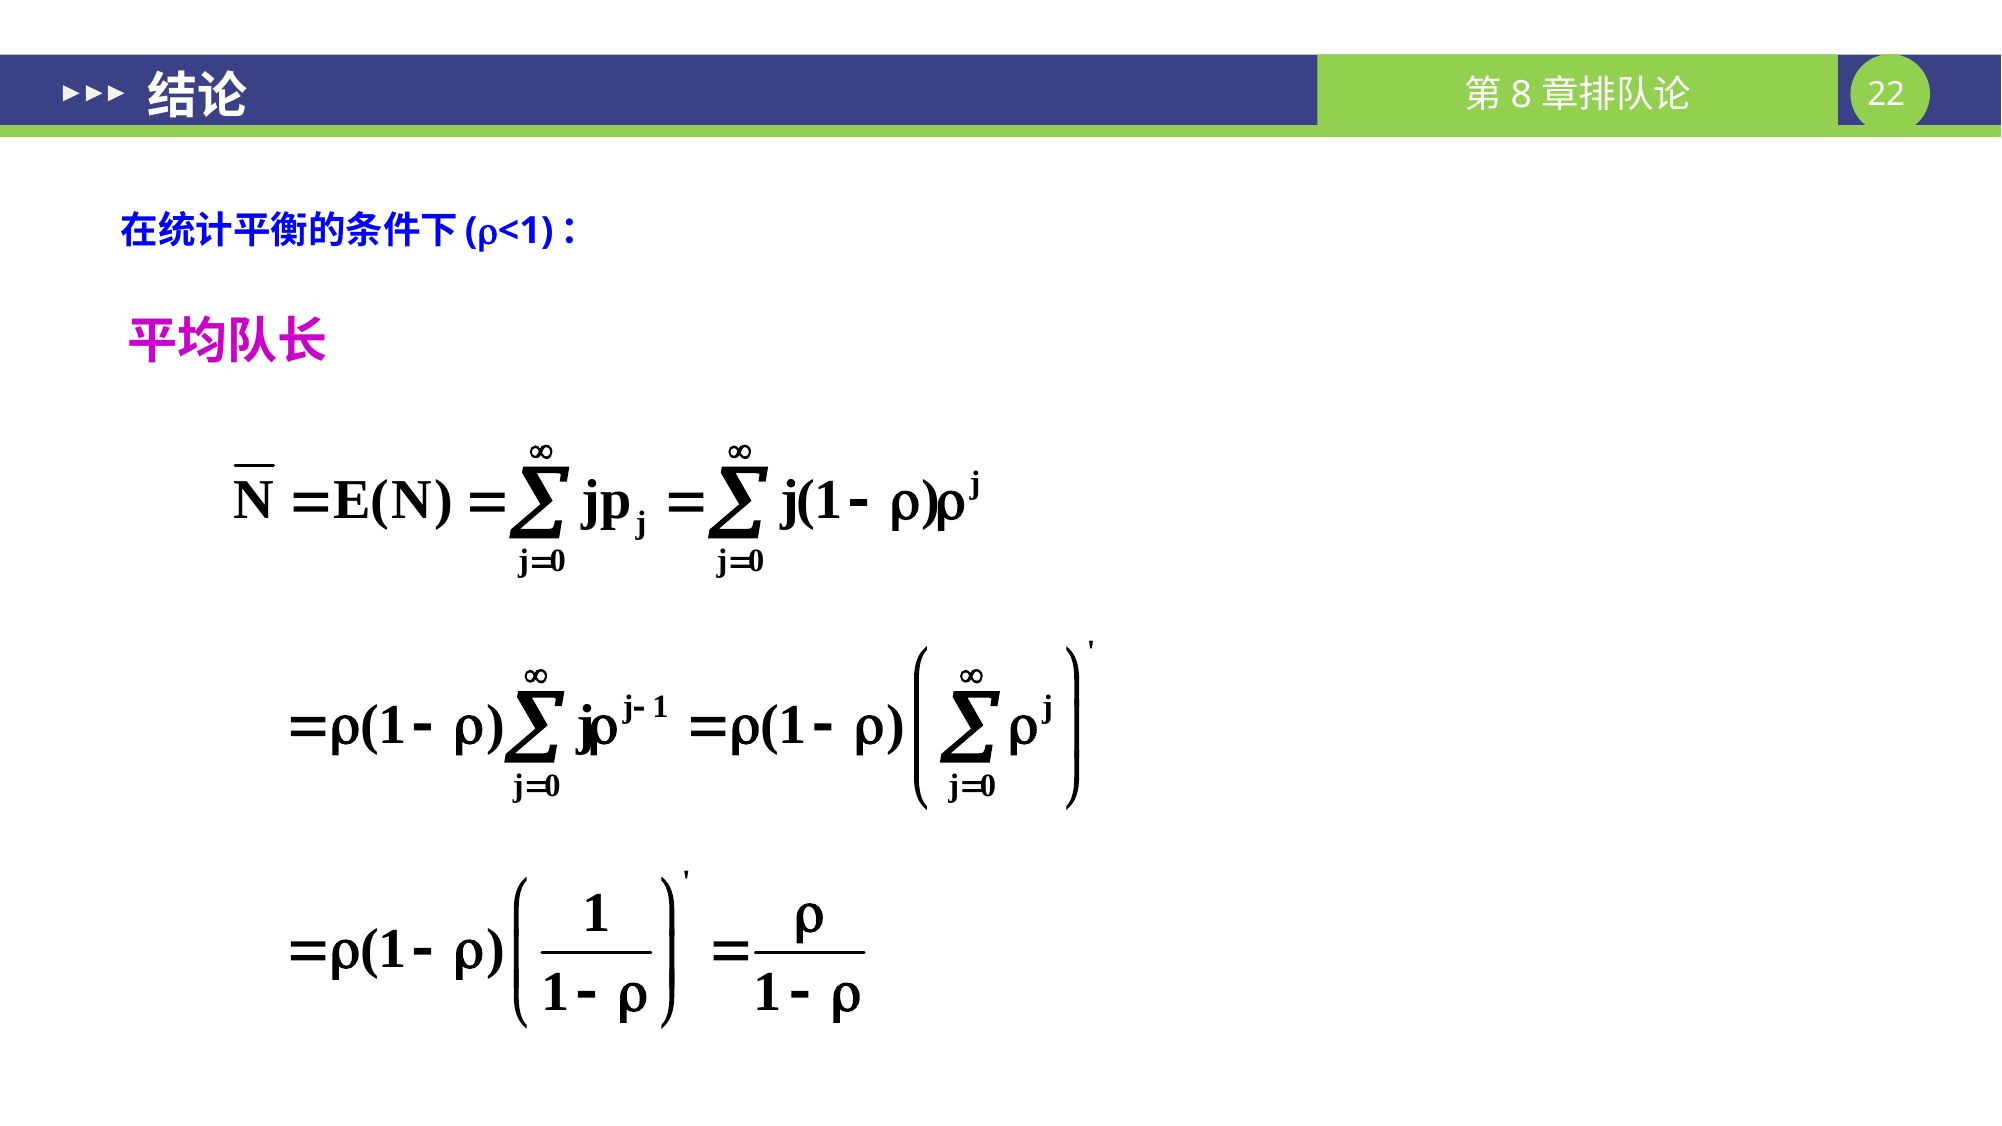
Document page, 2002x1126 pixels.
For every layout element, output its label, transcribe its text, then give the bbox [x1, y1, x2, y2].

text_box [277, 854, 878, 1038]
text_box 平均队长 [127, 296, 408, 369]
list 在统计平衡的条件下(<1)： [100, 173, 1364, 262]
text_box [225, 424, 990, 590]
title 结论 [127, 57, 1003, 129]
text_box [277, 625, 1108, 819]
